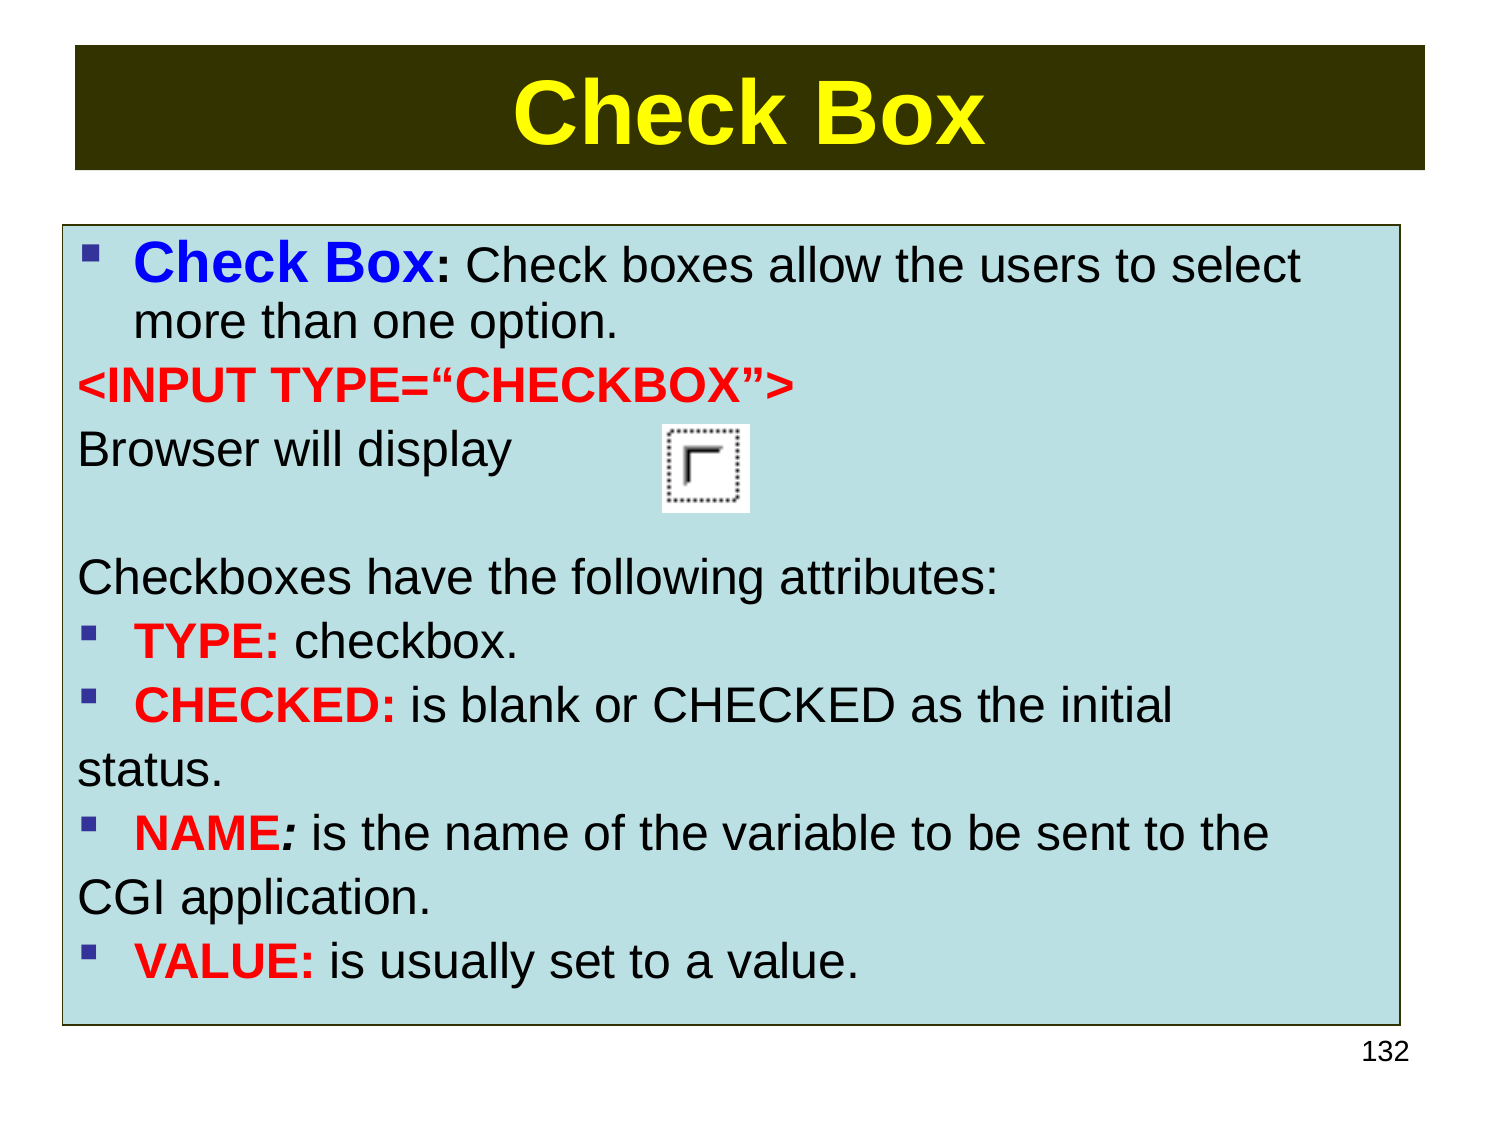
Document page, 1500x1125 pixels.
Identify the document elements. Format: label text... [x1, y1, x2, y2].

title Check Box [74, 44, 1426, 171]
slide_number 132 [1074, 1024, 1426, 1103]
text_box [662, 424, 751, 513]
list Check Box: Check boxes allow the users to select more than one option. <INPUT TYPE=“CHECKBOX”> Browser will display Checkboxes have the following attributes: TYPE: checkbox. CHECKED: is blank or CHECKED as the initial status. NAME: is the name of the variable to be sent to the CGI application. VALUE: is usually set to a value. [62, 224, 1401, 1026]
